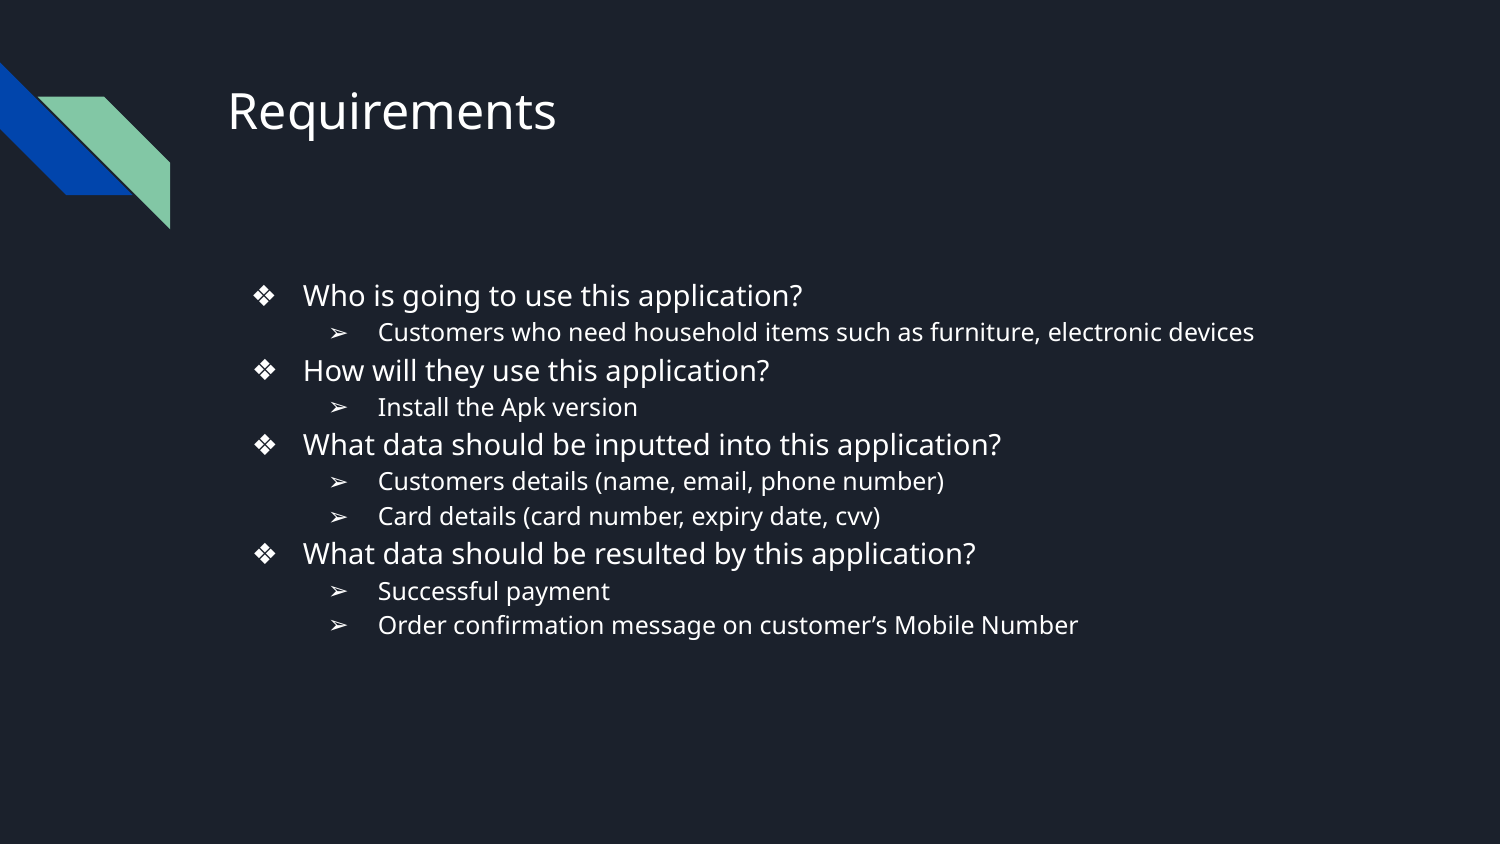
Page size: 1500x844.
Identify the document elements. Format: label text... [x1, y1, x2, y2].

list Who is going to use this application? Customers who need household items such as furniture, electronic devices How will they use this application? Install the Apk version What data should be inputted into this application? Customers details (name, email, phone number) Card details (card number, expiry date, cvv) What data should be resulted by this application? Successful payment Order confirmation message on customer’s Mobile Number [212, 257, 1368, 735]
title Requirements [212, 64, 1368, 215]
